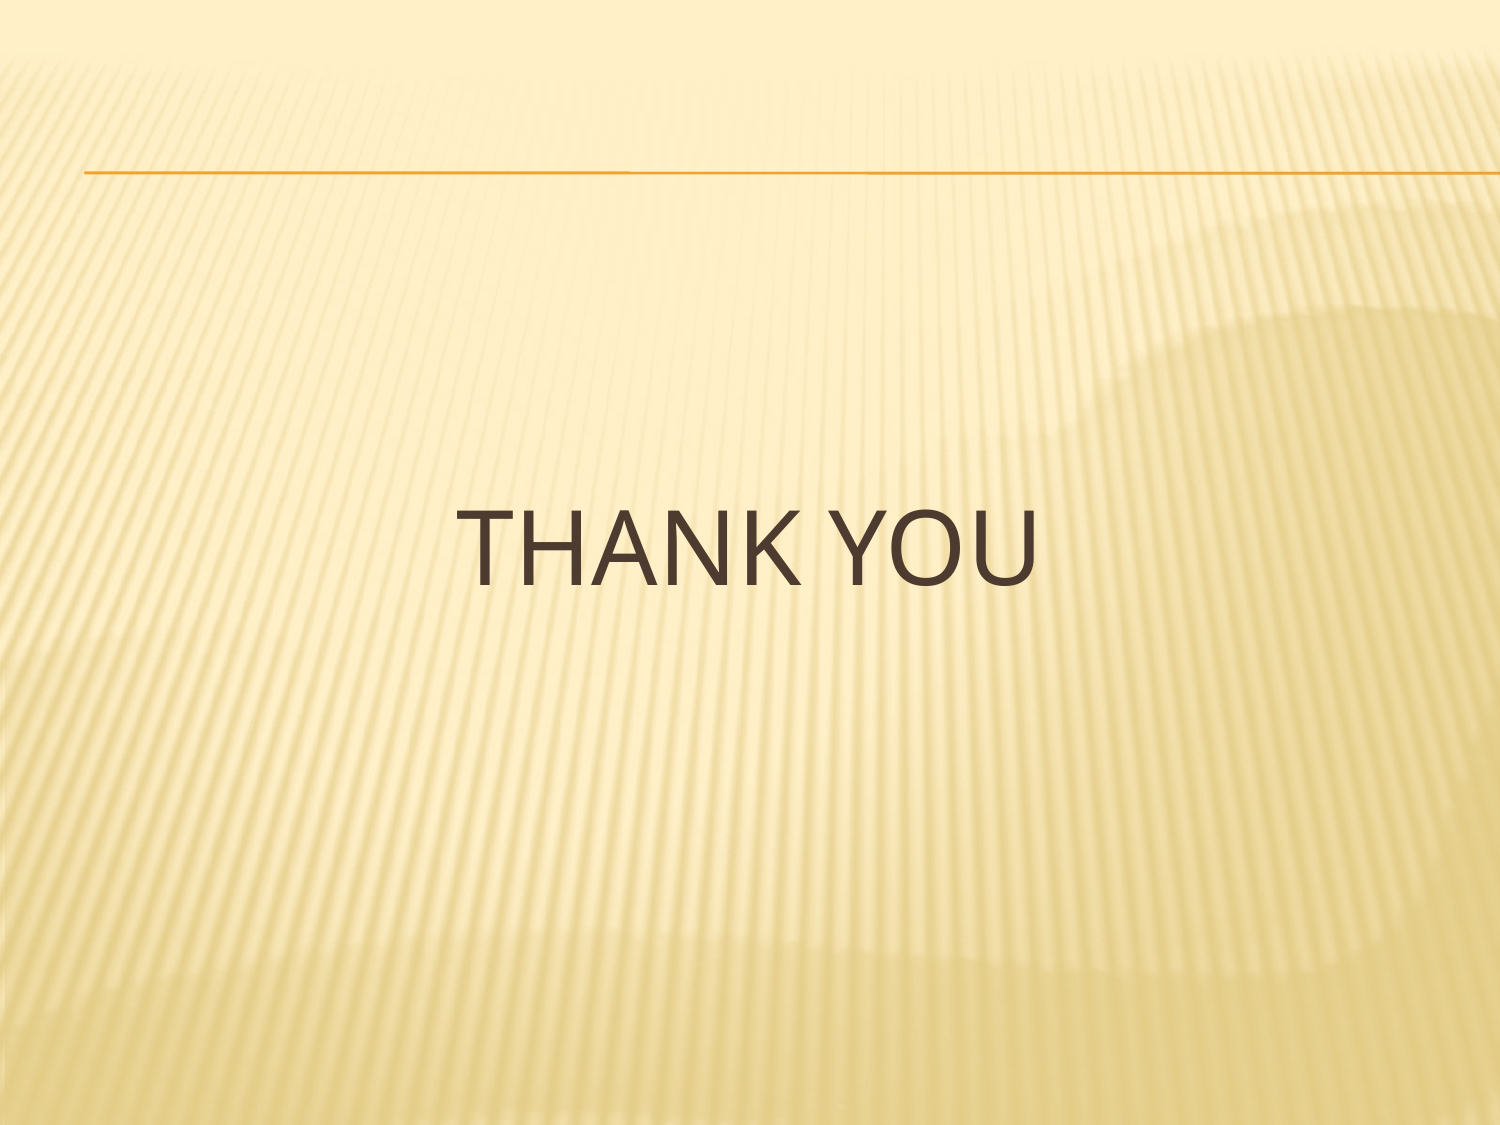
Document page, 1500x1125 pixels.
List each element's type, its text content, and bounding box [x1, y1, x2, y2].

title THANK YOU [37, 474, 1463, 613]
